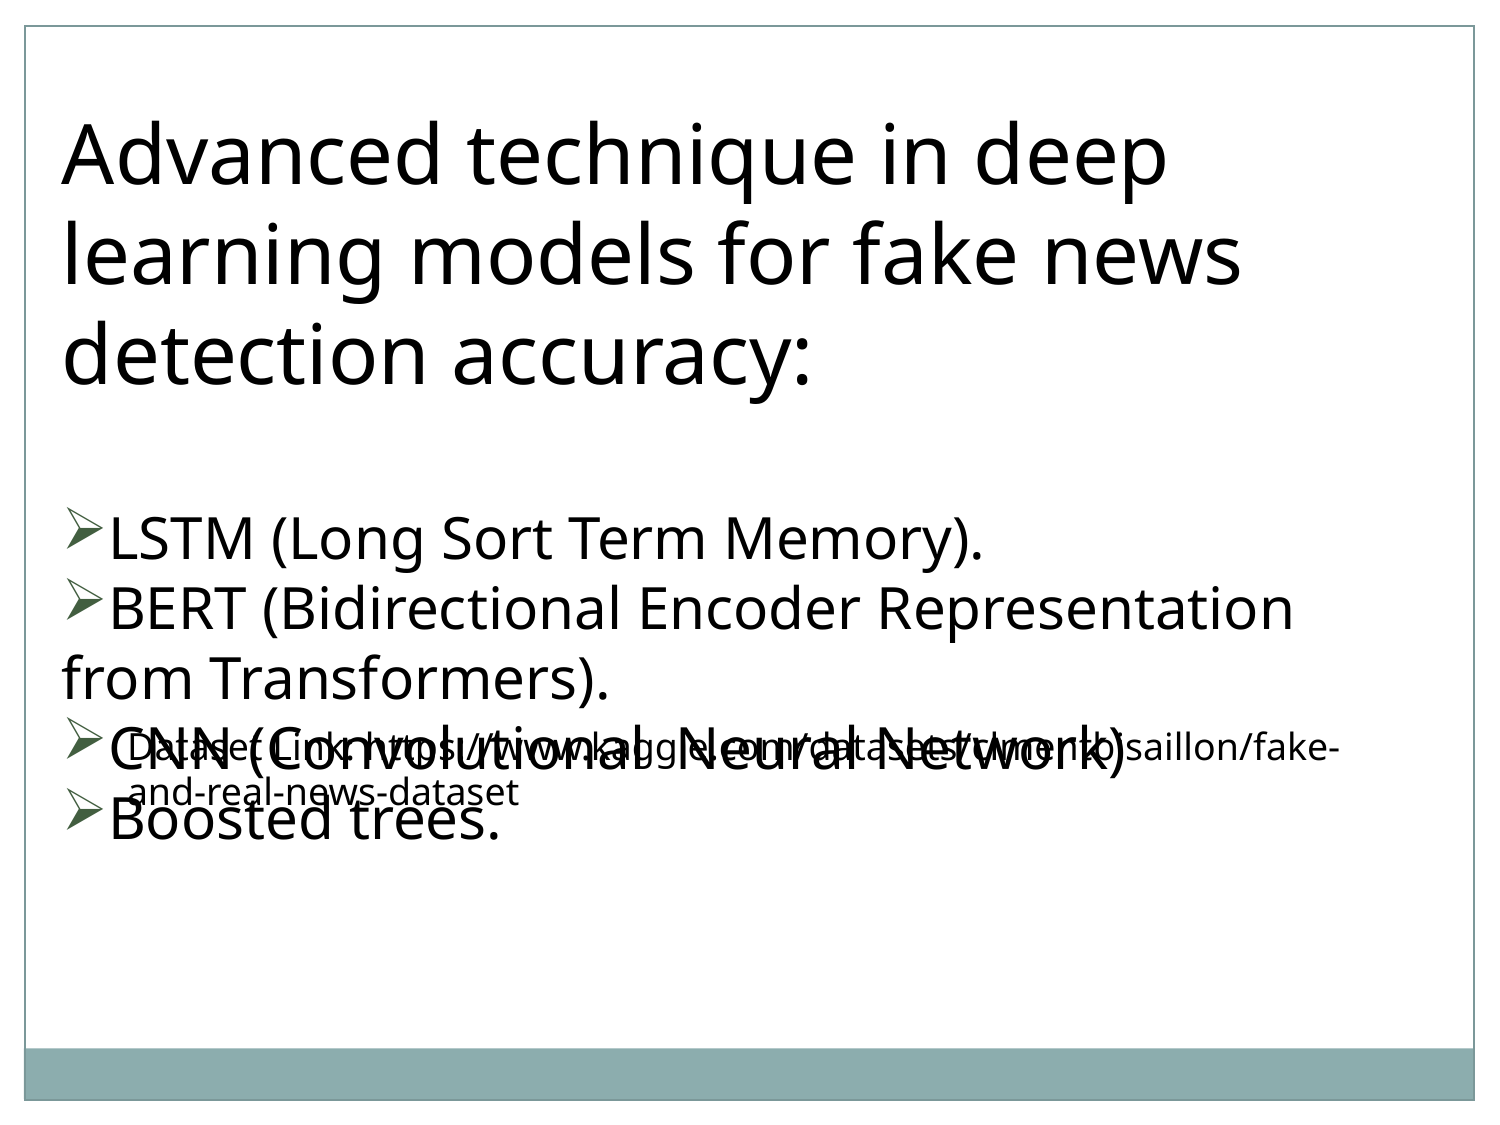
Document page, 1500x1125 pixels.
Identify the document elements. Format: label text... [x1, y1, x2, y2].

text_box Advanced technique in deep learning models for fake news detection accuracy: LSTM (Long Sort Term Memory). BERT (Bidirectional Encoder Representation from Transformers). CNN (Convolutional Neural Network) Boosted trees. [46, 93, 1454, 929]
text_box Dataset Link: https://www.kaggle.com/datasets/clmentbisaillon/fake-and-real-news-dataset [112, 715, 1365, 821]
